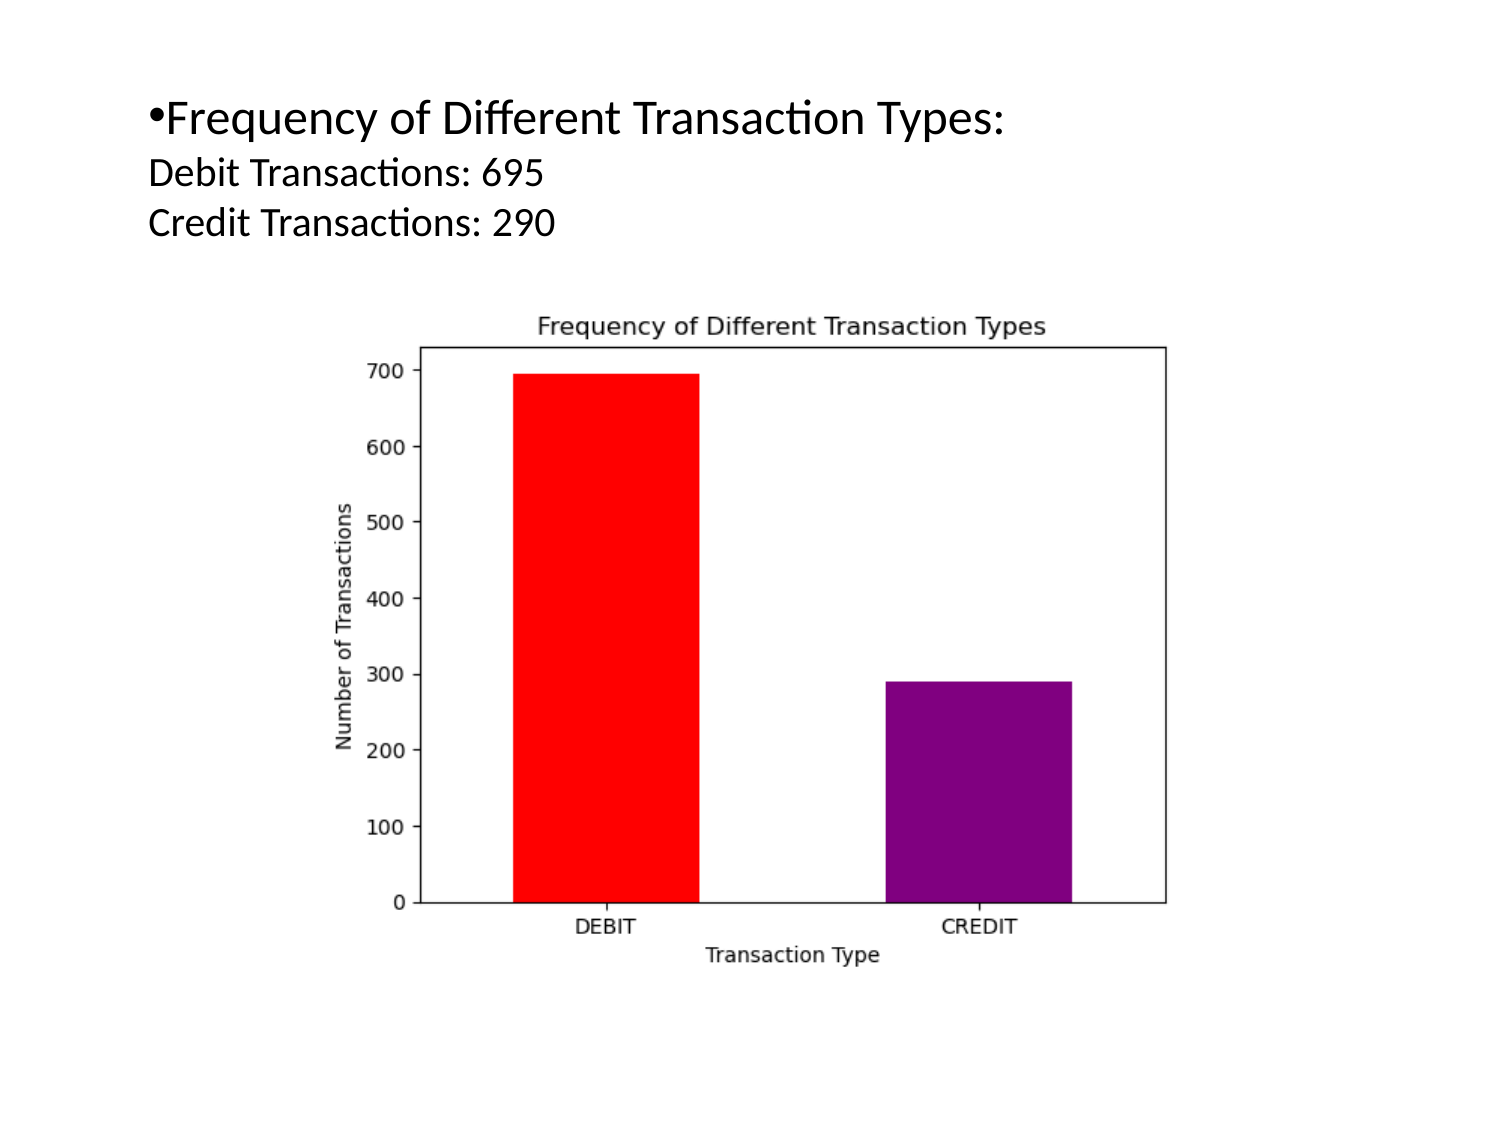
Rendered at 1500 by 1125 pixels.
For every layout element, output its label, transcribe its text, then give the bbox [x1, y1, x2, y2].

text_box Frequency of Different Transaction Types: Debit Transactions: 695 Credit Transactions: 290 [133, 77, 1238, 253]
picture [321, 302, 1179, 983]
